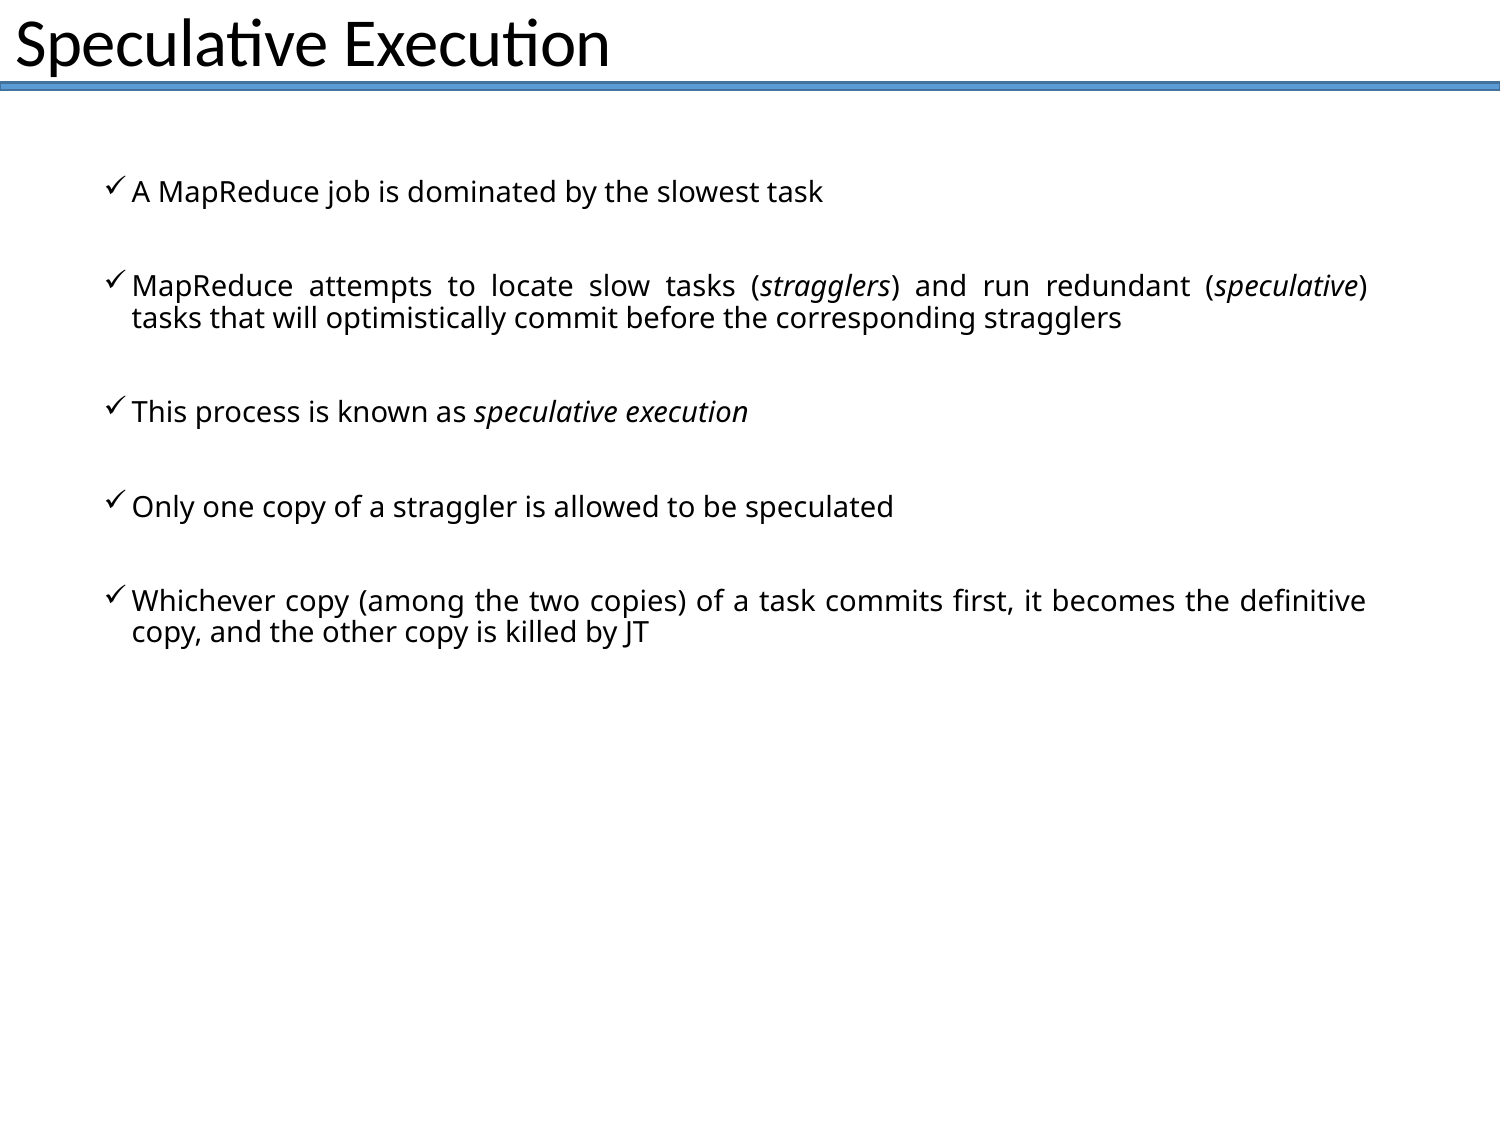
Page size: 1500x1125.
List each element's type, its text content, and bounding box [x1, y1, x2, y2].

text_box [0, 81, 1500, 91]
list A MapReduce job is dominated by the slowest task MapReduce attempts to locate slow tasks (stragglers) and run redundant (speculative) tasks that will optimistically commit before the corresponding stragglers This process is known as speculative execution Only one copy of a straggler is allowed to be speculated Whichever copy (among the two copies) of a task commits first, it becomes the definitive copy, and the other copy is killed by JT [88, 169, 1383, 884]
title Speculative Execution [0, 0, 1294, 81]
